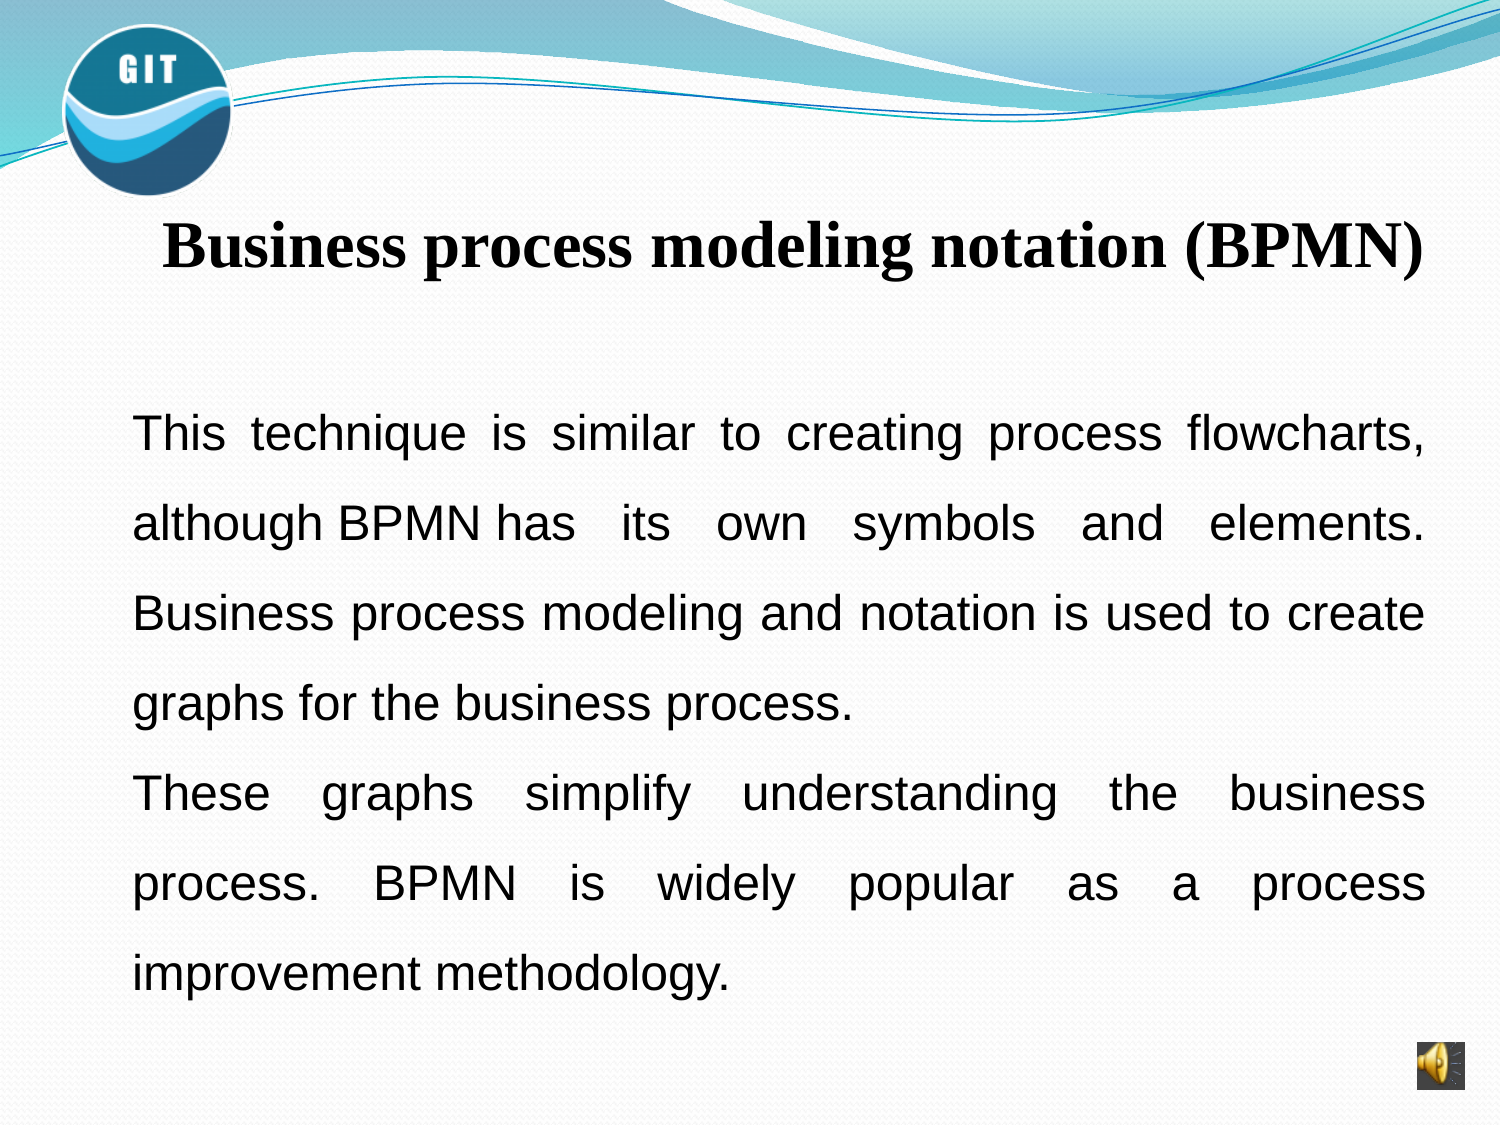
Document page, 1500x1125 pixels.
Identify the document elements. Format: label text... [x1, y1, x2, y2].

text_box Business process modeling notation (BPMN) This technique is similar to creating process flowcharts, although BPMN has its own symbols and elements. Business process modeling and notation is used to create graphs for the business process. These graphs simplify understanding the business process. BPMN is widely popular as a process improvement methodology. [117, 144, 1442, 1013]
picture [1415, 1040, 1467, 1092]
picture [62, 24, 234, 199]
